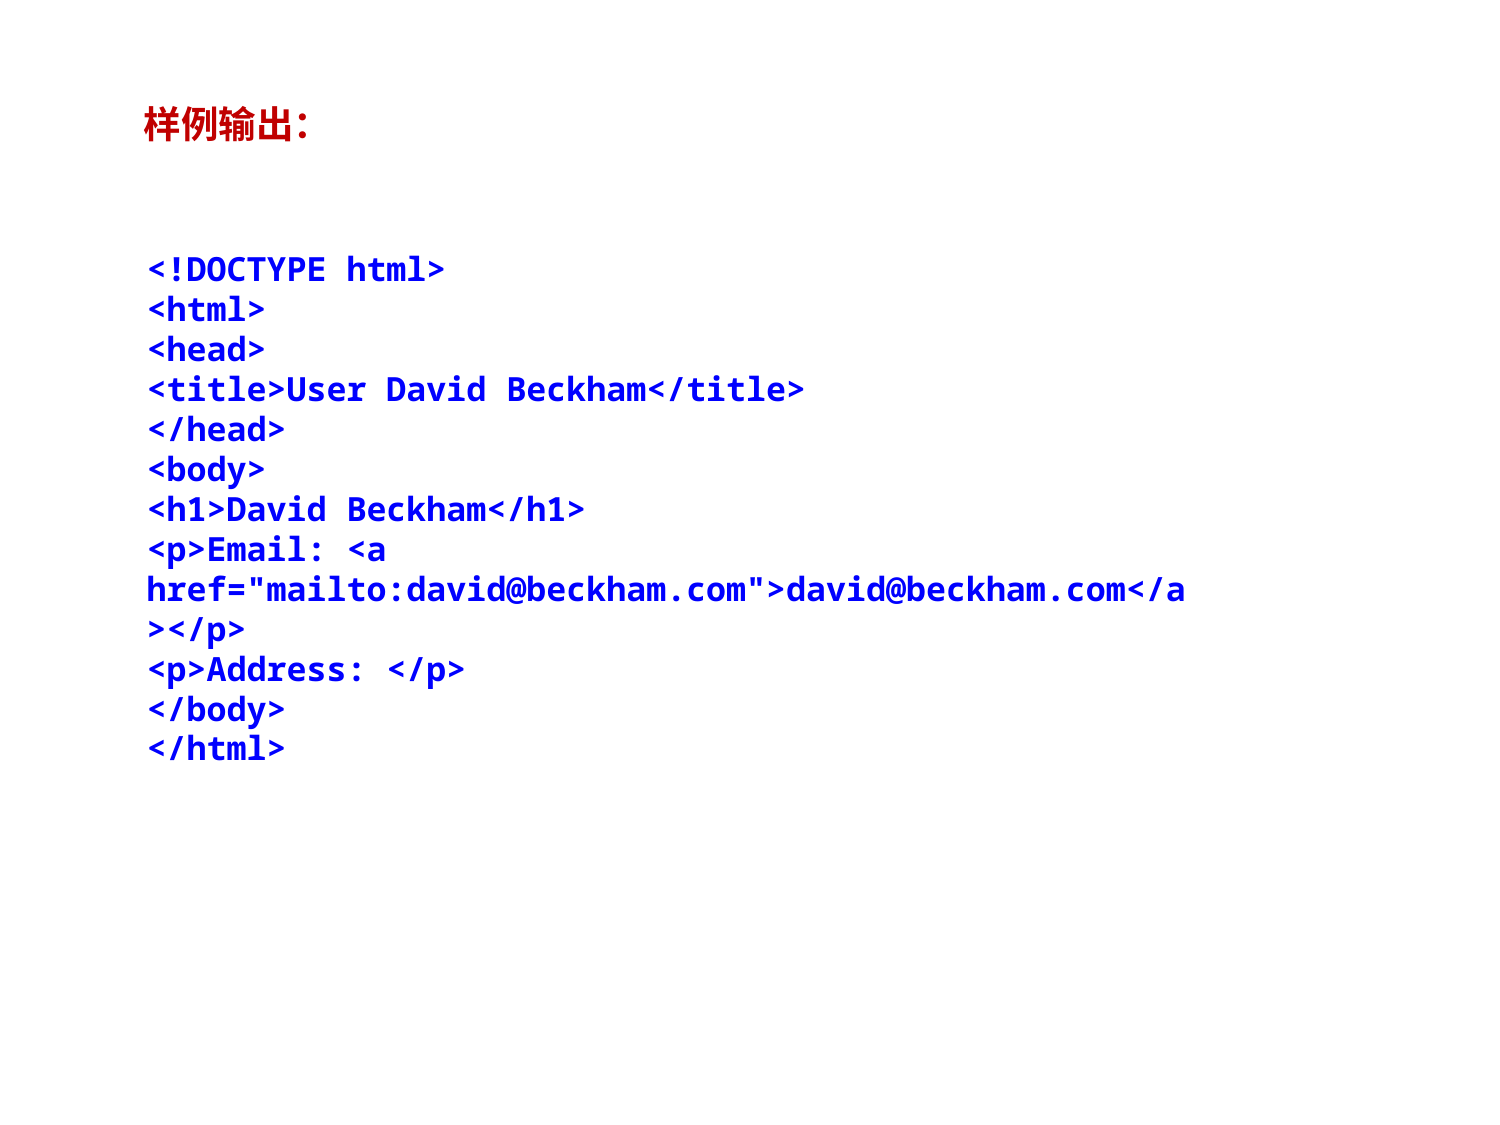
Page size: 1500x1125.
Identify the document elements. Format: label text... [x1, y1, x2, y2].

text_box 样例输出： [128, 93, 469, 154]
text_box <!DOCTYPE html> <html> <head> <title>User David Beckham</title> </head> <body> <h1>David Beckham</h1> <p>Email: <a href="mailto:david@beckham.com">david@beckham.com</a ></p> <p>Address: </p> </body> </html> [115, 209, 1432, 787]
